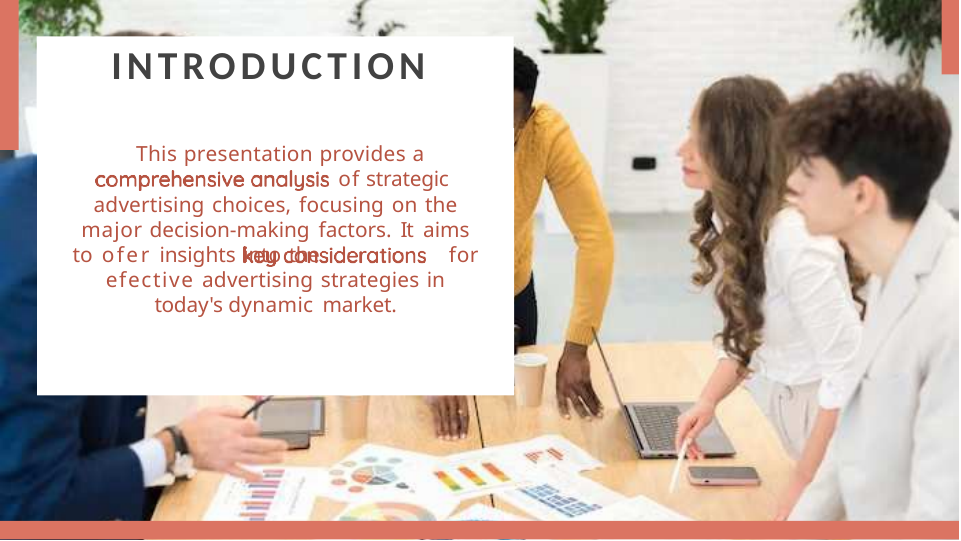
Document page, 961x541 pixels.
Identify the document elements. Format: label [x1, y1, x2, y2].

text_box [36, 127, 515, 396]
text_box [0, 0, 960, 540]
